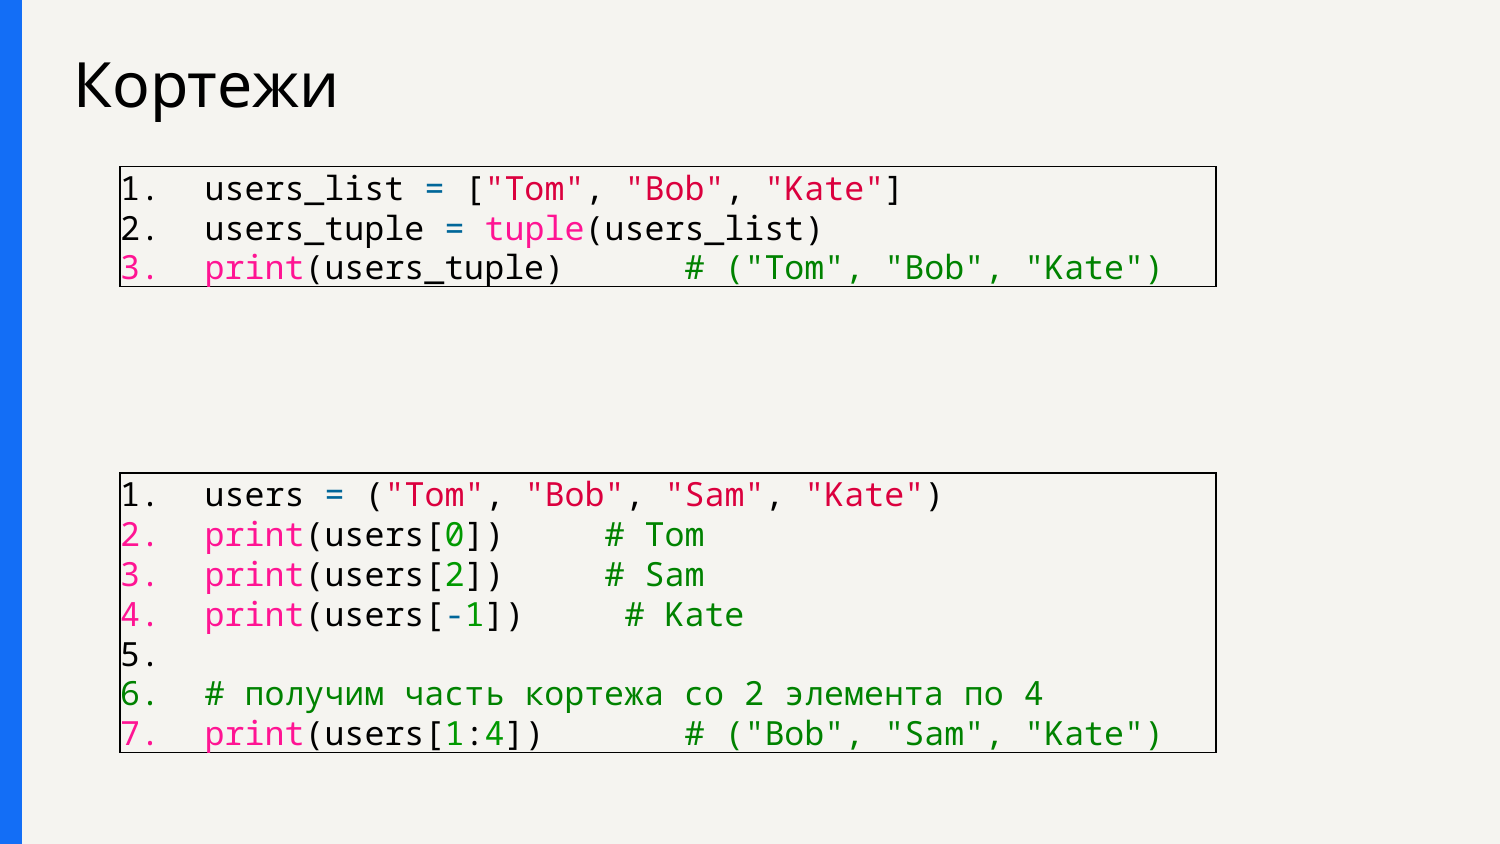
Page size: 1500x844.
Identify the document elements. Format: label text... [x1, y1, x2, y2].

title Кортежи [59, 29, 1053, 183]
text_box [0, 0, 22, 844]
text_box users = ("Tom", "Bob", "Sam", "Kate") print(users[0]) # Tom print(users[2]) # Sam print(users[-1]) # Kate # получим часть кортежа со 2 элемента по 4 print(users[1:4]) # ("Bob", "Sam", "Kate") [120, 472, 1216, 753]
text_box users_list = ["Tom", "Bob", "Kate"] users_tuple = tuple(users_list) print(users_tuple) # ("Tom", "Bob", "Kate") [120, 166, 1216, 287]
